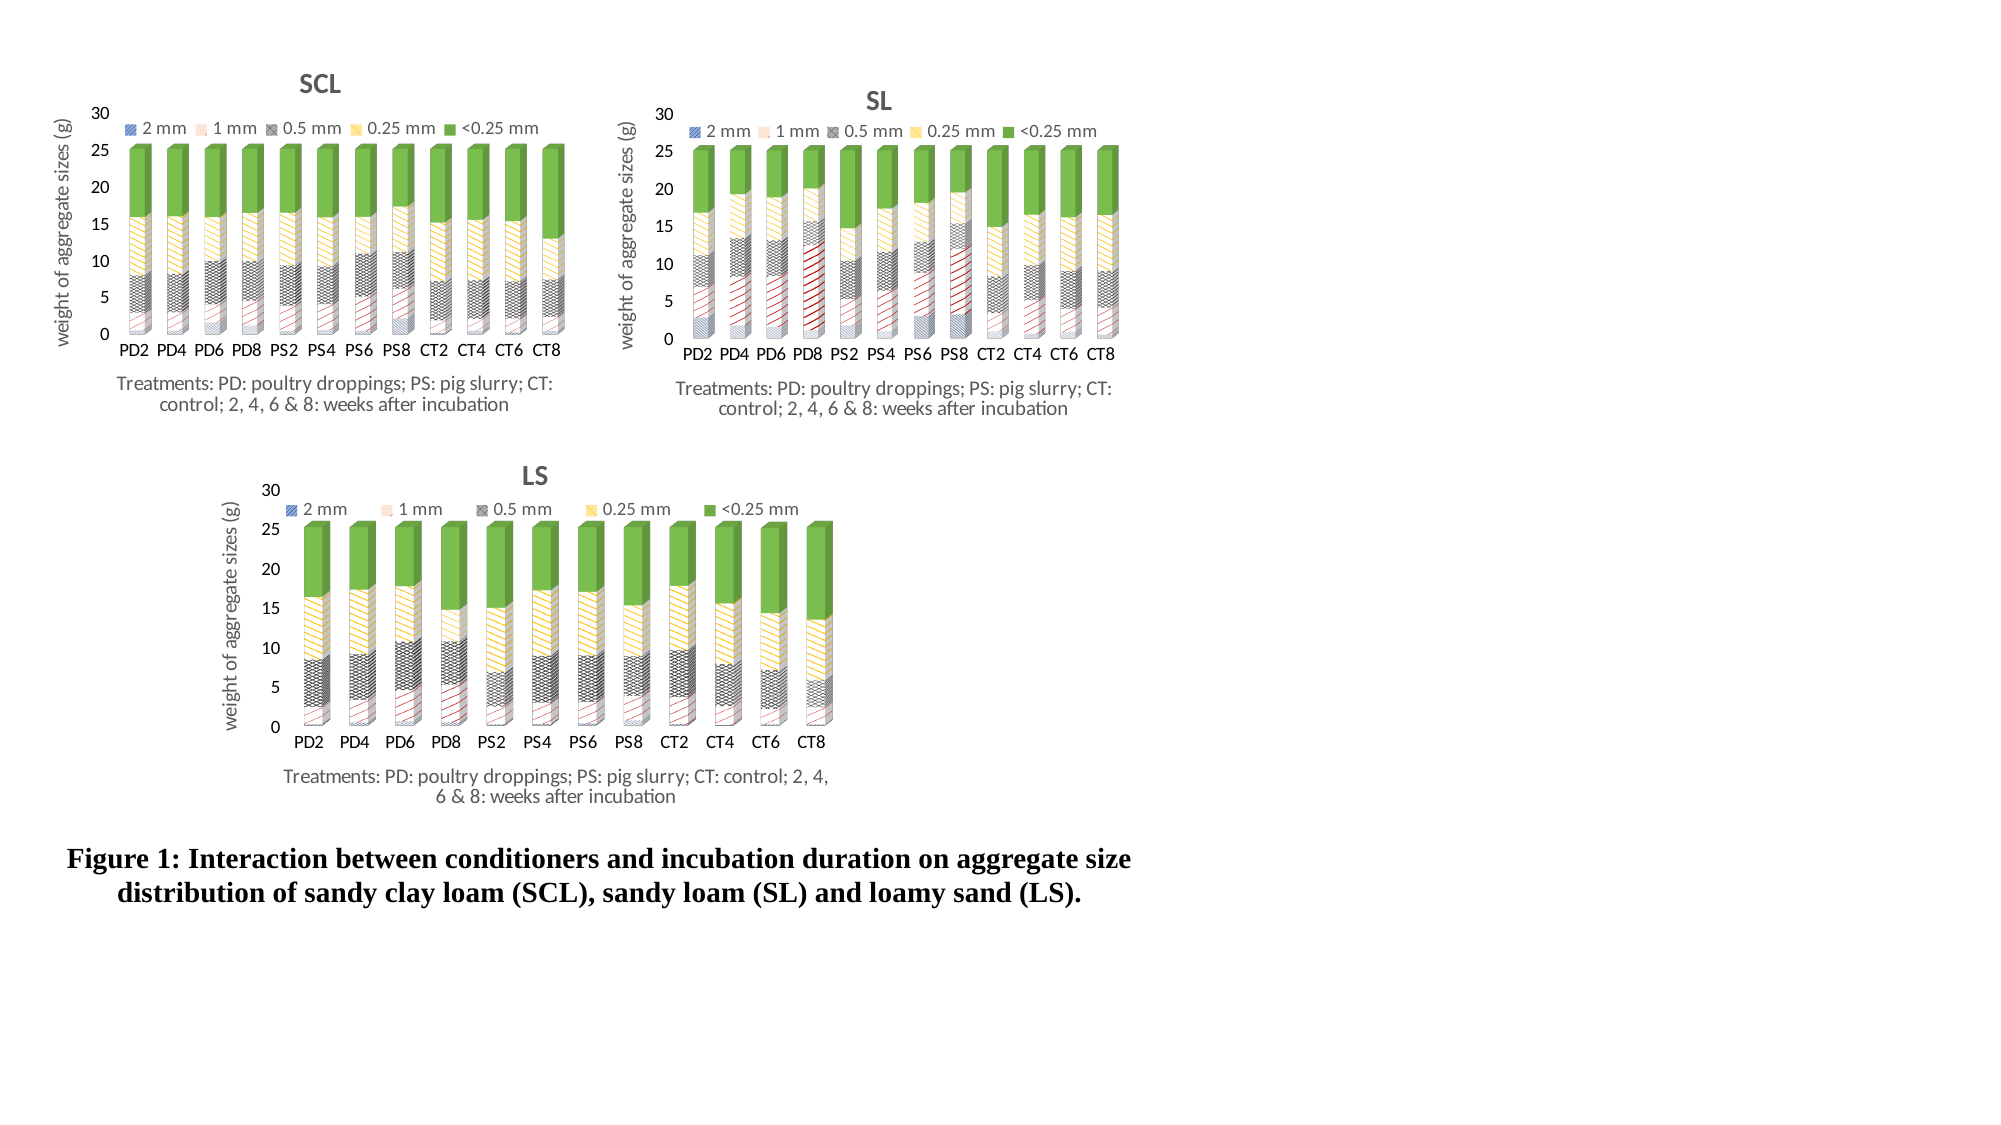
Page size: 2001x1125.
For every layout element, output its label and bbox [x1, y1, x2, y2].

text_box [41, 46, 1159, 918]
